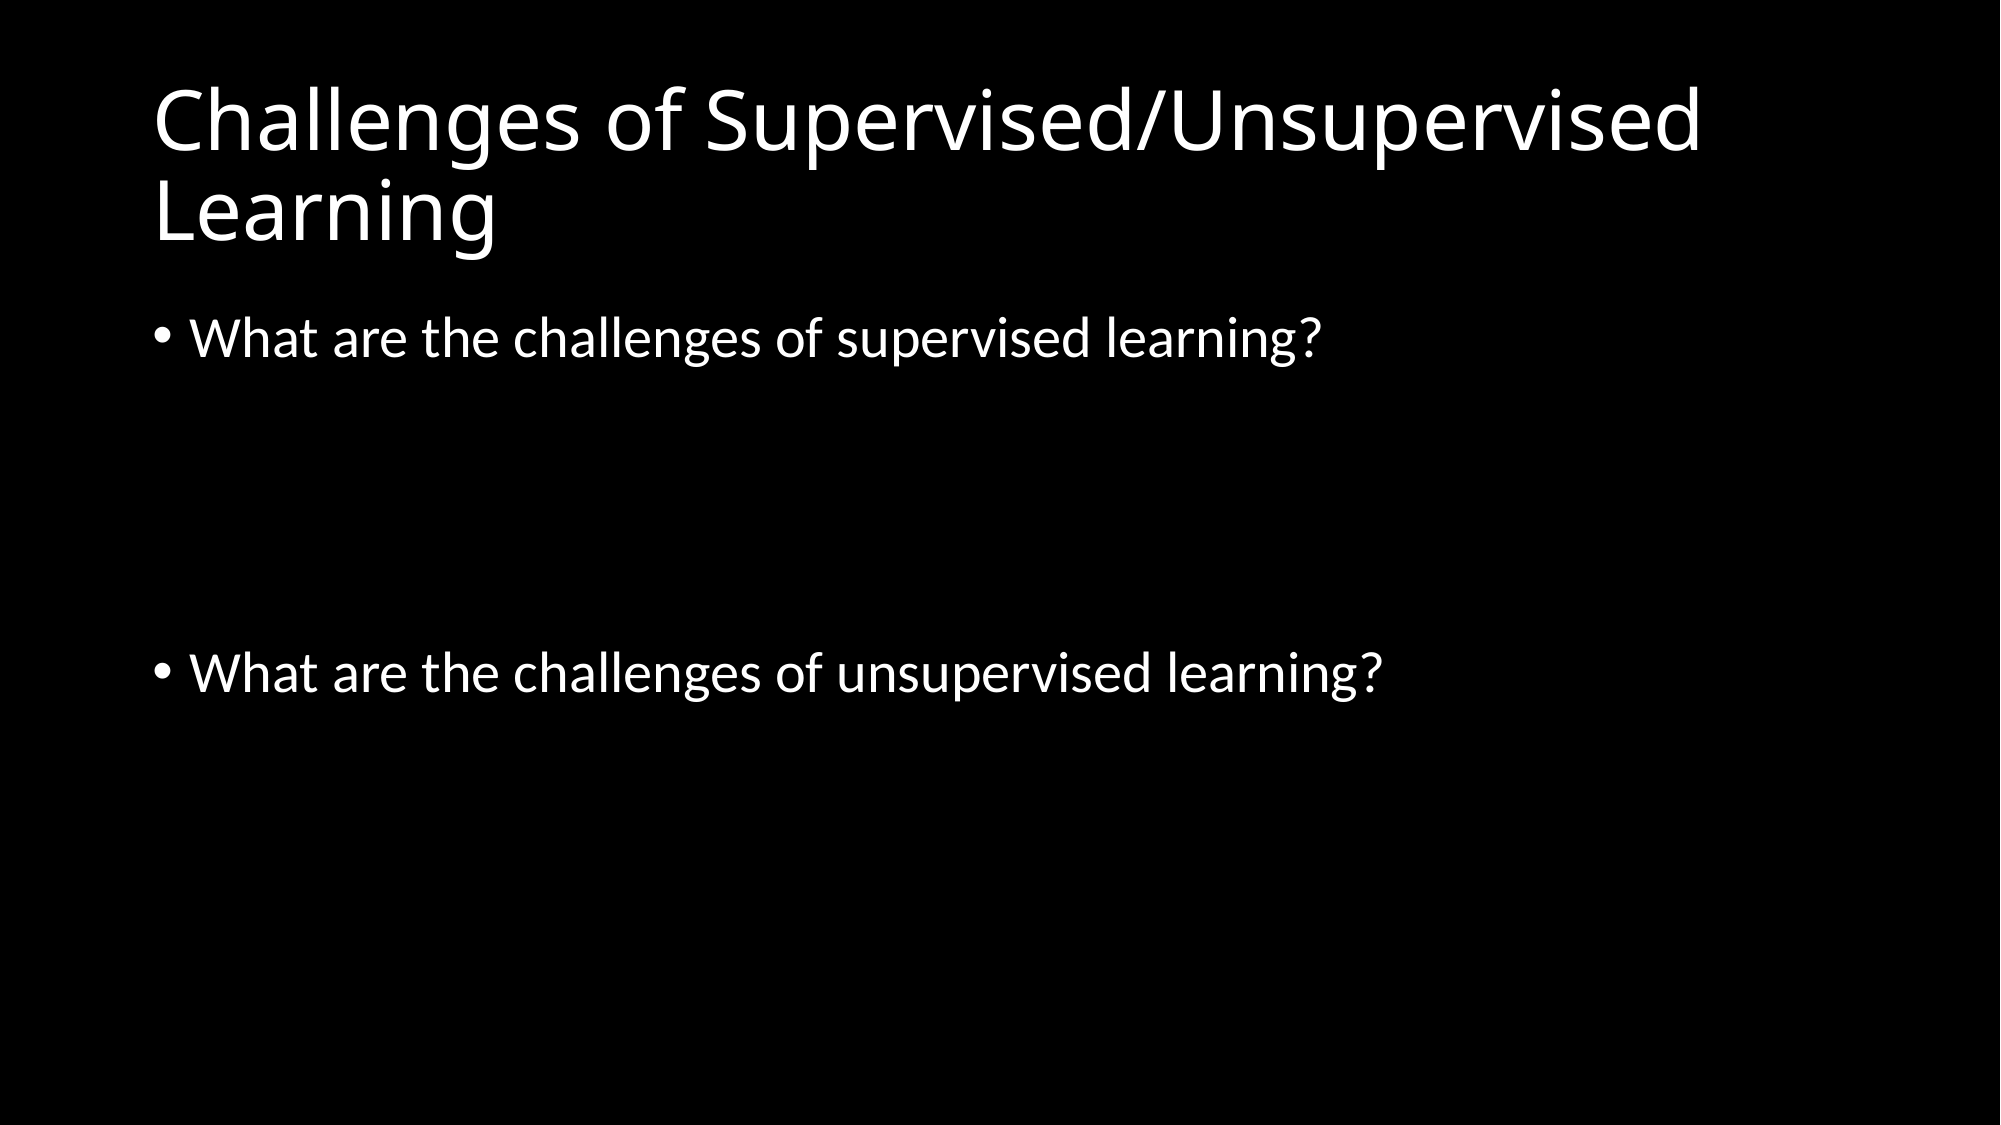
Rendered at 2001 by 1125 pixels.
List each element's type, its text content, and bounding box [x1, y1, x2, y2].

list What are the challenges of supervised learning? What are the challenges of unsupervised learning? [137, 299, 1863, 1014]
title Challenges of Supervised/Unsupervised Learning [137, 59, 1863, 278]
